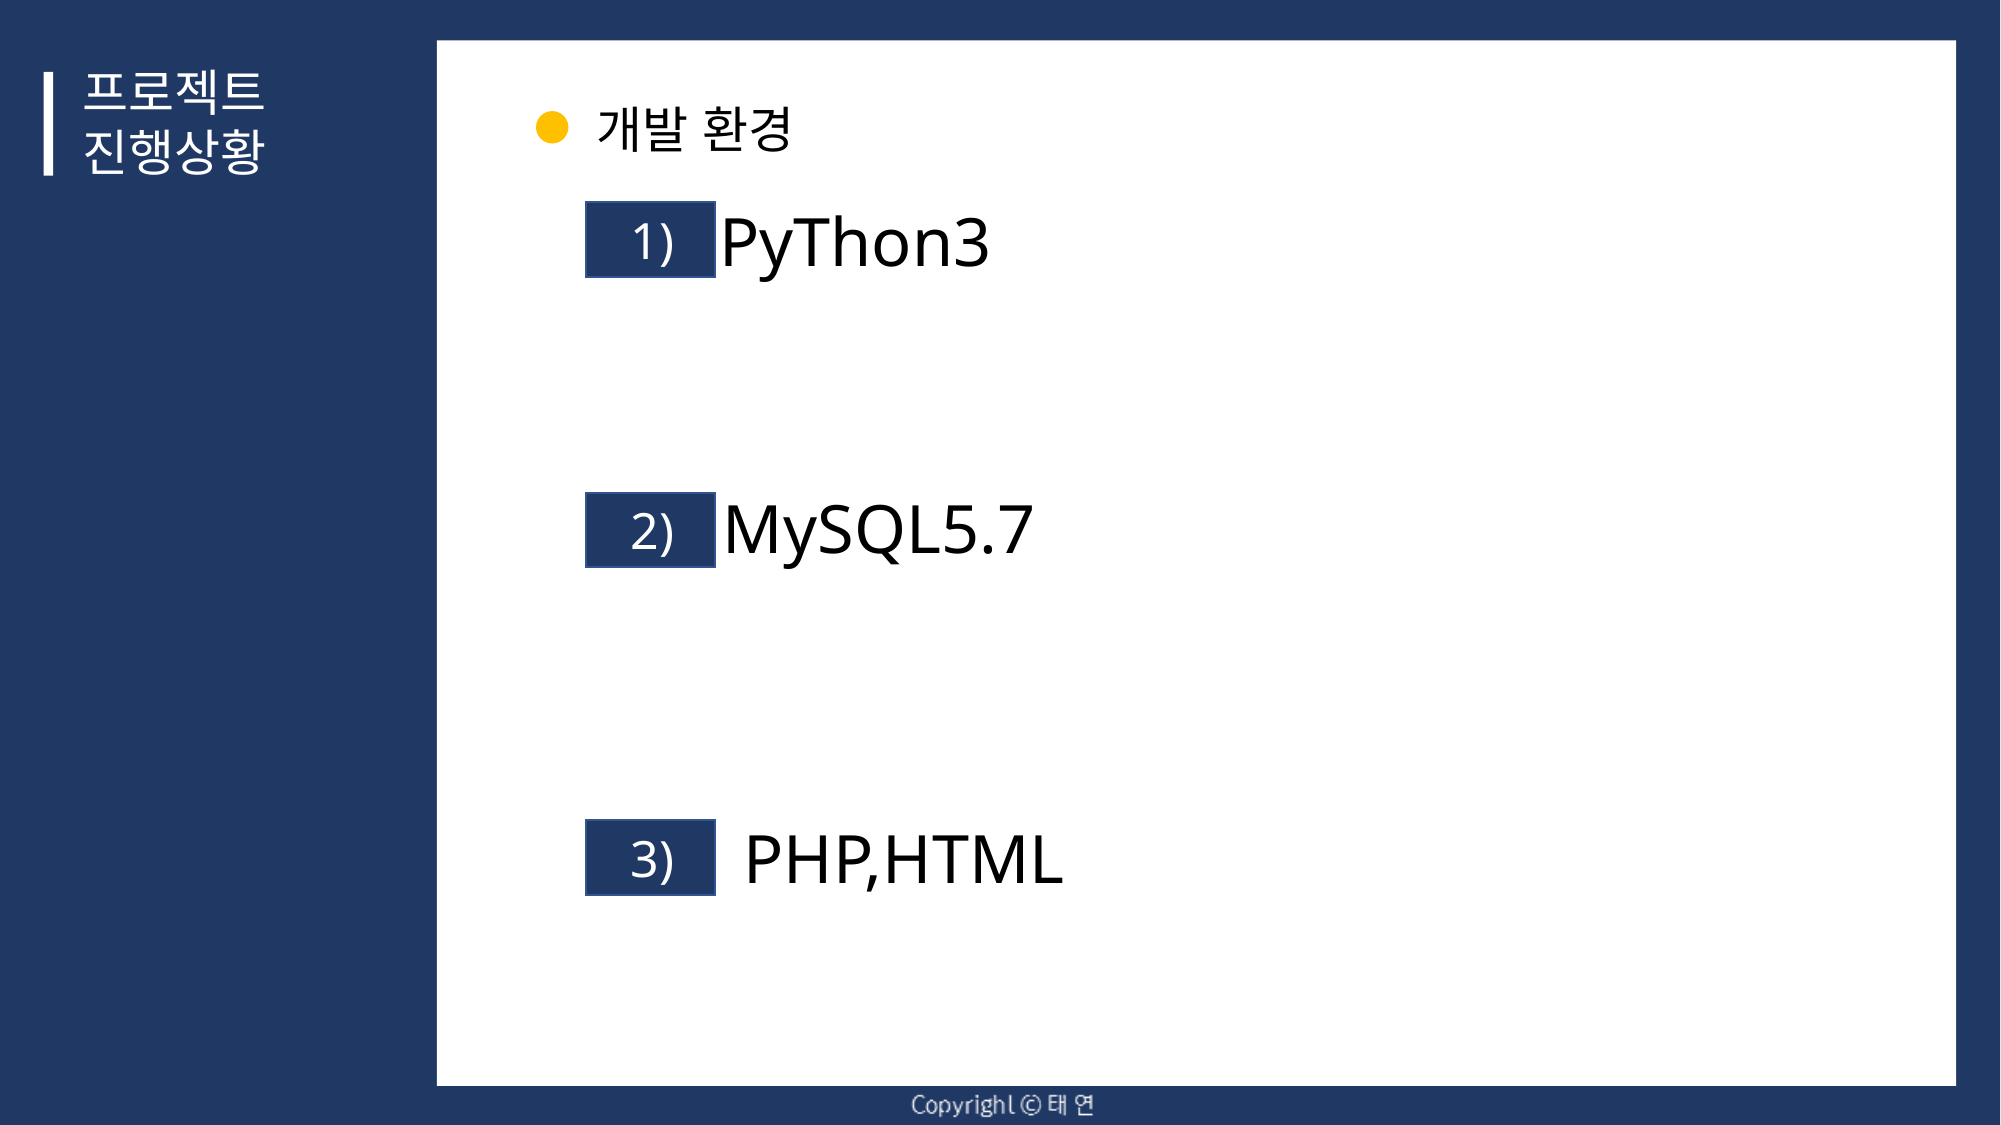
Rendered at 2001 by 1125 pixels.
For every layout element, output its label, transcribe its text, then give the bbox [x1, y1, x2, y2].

text_box MySQL5.7 [708, 479, 1068, 575]
text_box [534, 110, 570, 145]
text_box PHP,HTML [728, 809, 1081, 905]
picture [0, 0, 2001, 1125]
text_box [43, 71, 54, 177]
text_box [585, 819, 715, 896]
text_box 프로젝트 진행상황 [67, 54, 296, 189]
text_box 개발 환경 [581, 91, 824, 167]
text_box [436, 39, 1957, 1087]
text_box PyThon3 [704, 192, 1025, 288]
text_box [585, 492, 715, 569]
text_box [585, 202, 715, 279]
